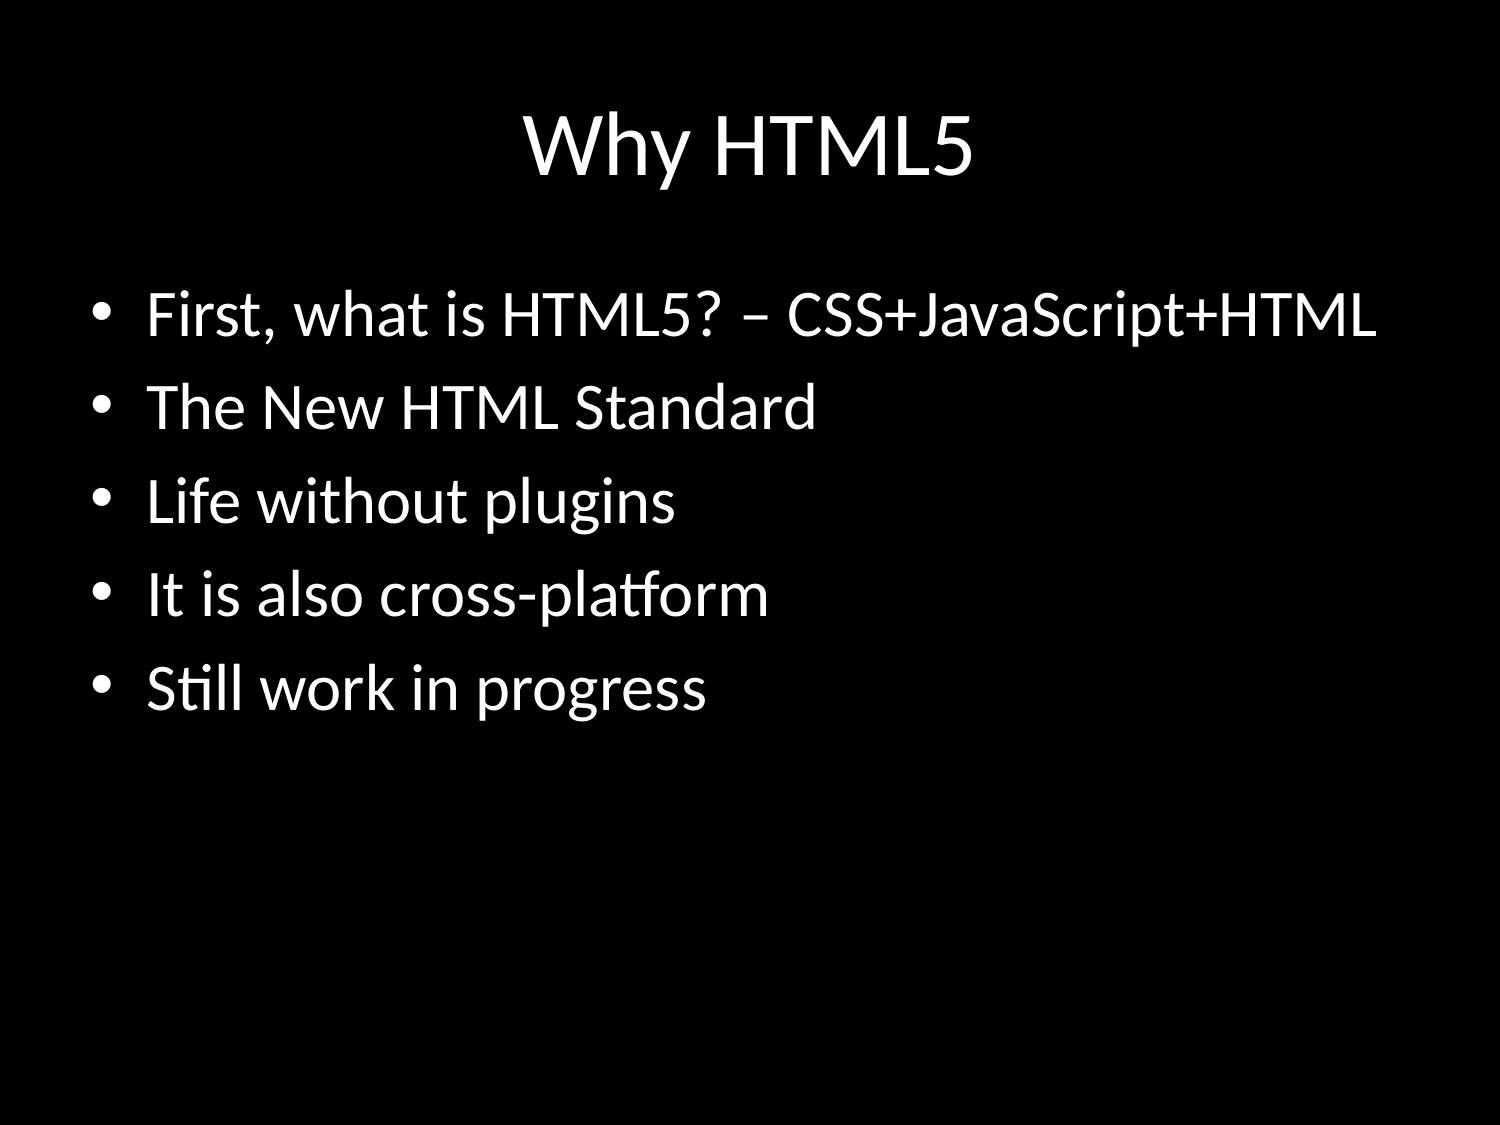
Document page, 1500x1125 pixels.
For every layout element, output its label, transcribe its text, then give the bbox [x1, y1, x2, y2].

title Why HTML5 [75, 45, 1425, 233]
list First, what is HTML5? – CSS+JavaScript+HTML The New HTML Standard Life without plugins It is also cross-platform Still work in progress [75, 262, 1425, 1005]
